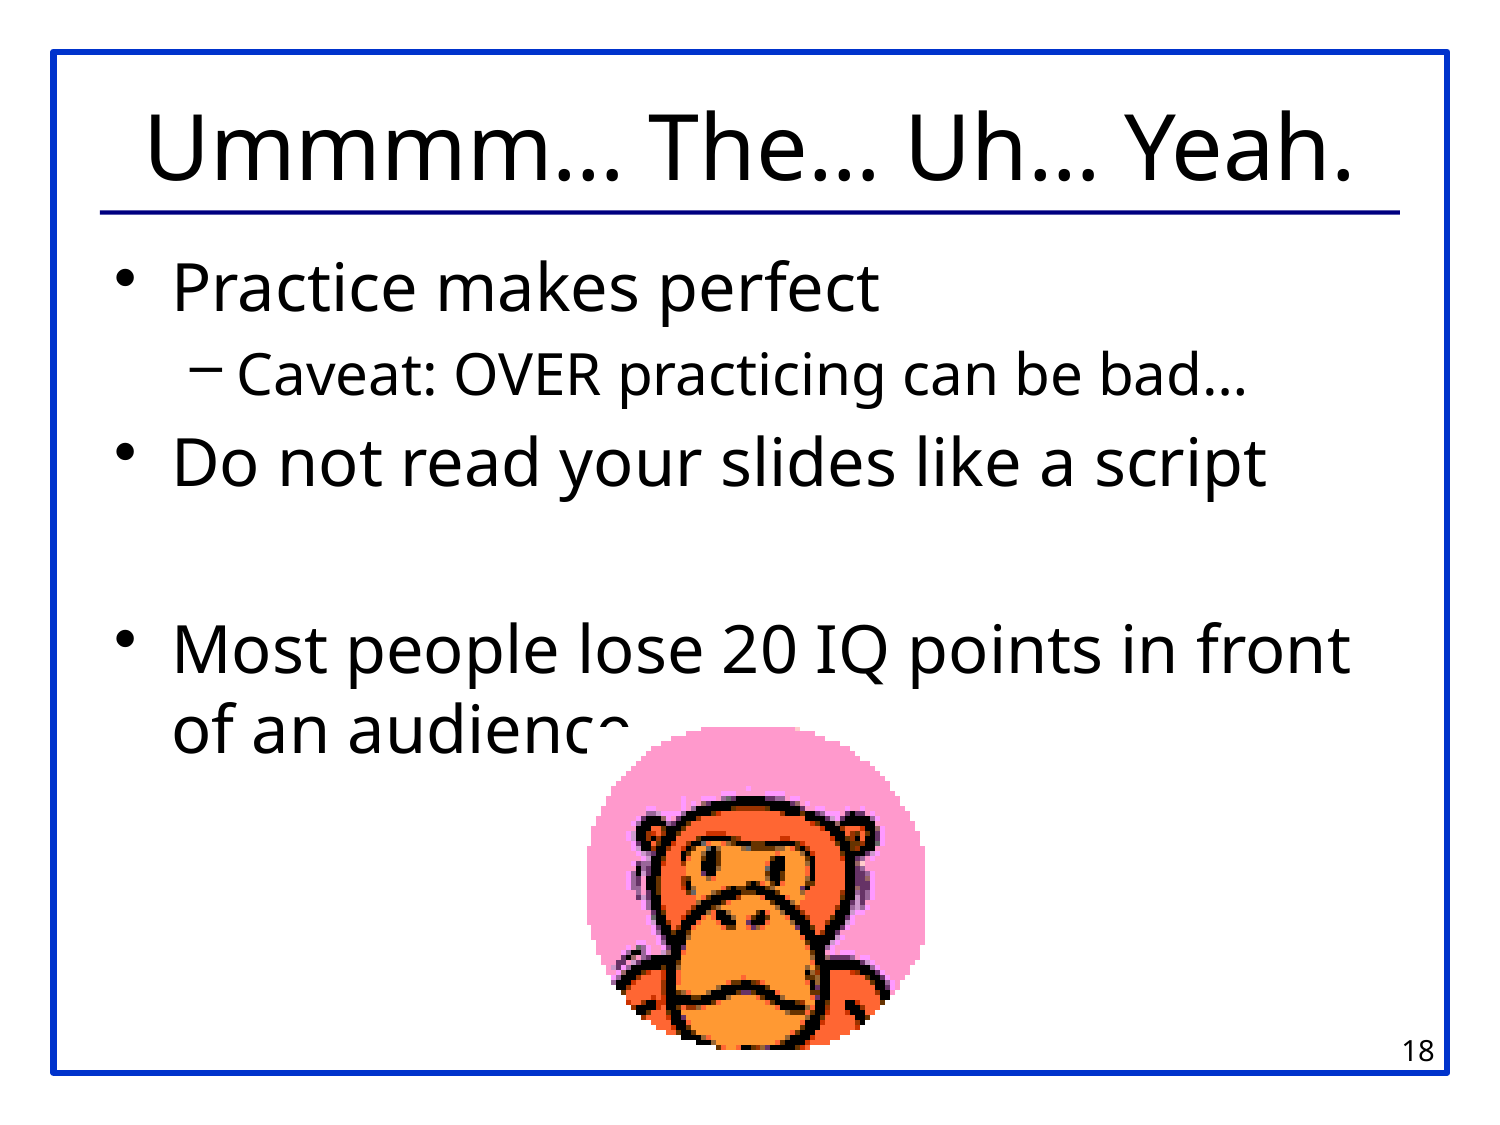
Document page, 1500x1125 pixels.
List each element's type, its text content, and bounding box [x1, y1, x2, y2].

slide_number 18 [1137, 1025, 1450, 1100]
title Ummmm… The… Uh… Yeah. [99, 50, 1400, 237]
list Practice makes perfect Caveat: OVER practicing can be bad… Do not read your slides like a script Most people lose 20 IQ points in front of an audience [99, 237, 1400, 1025]
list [587, 727, 926, 1051]
